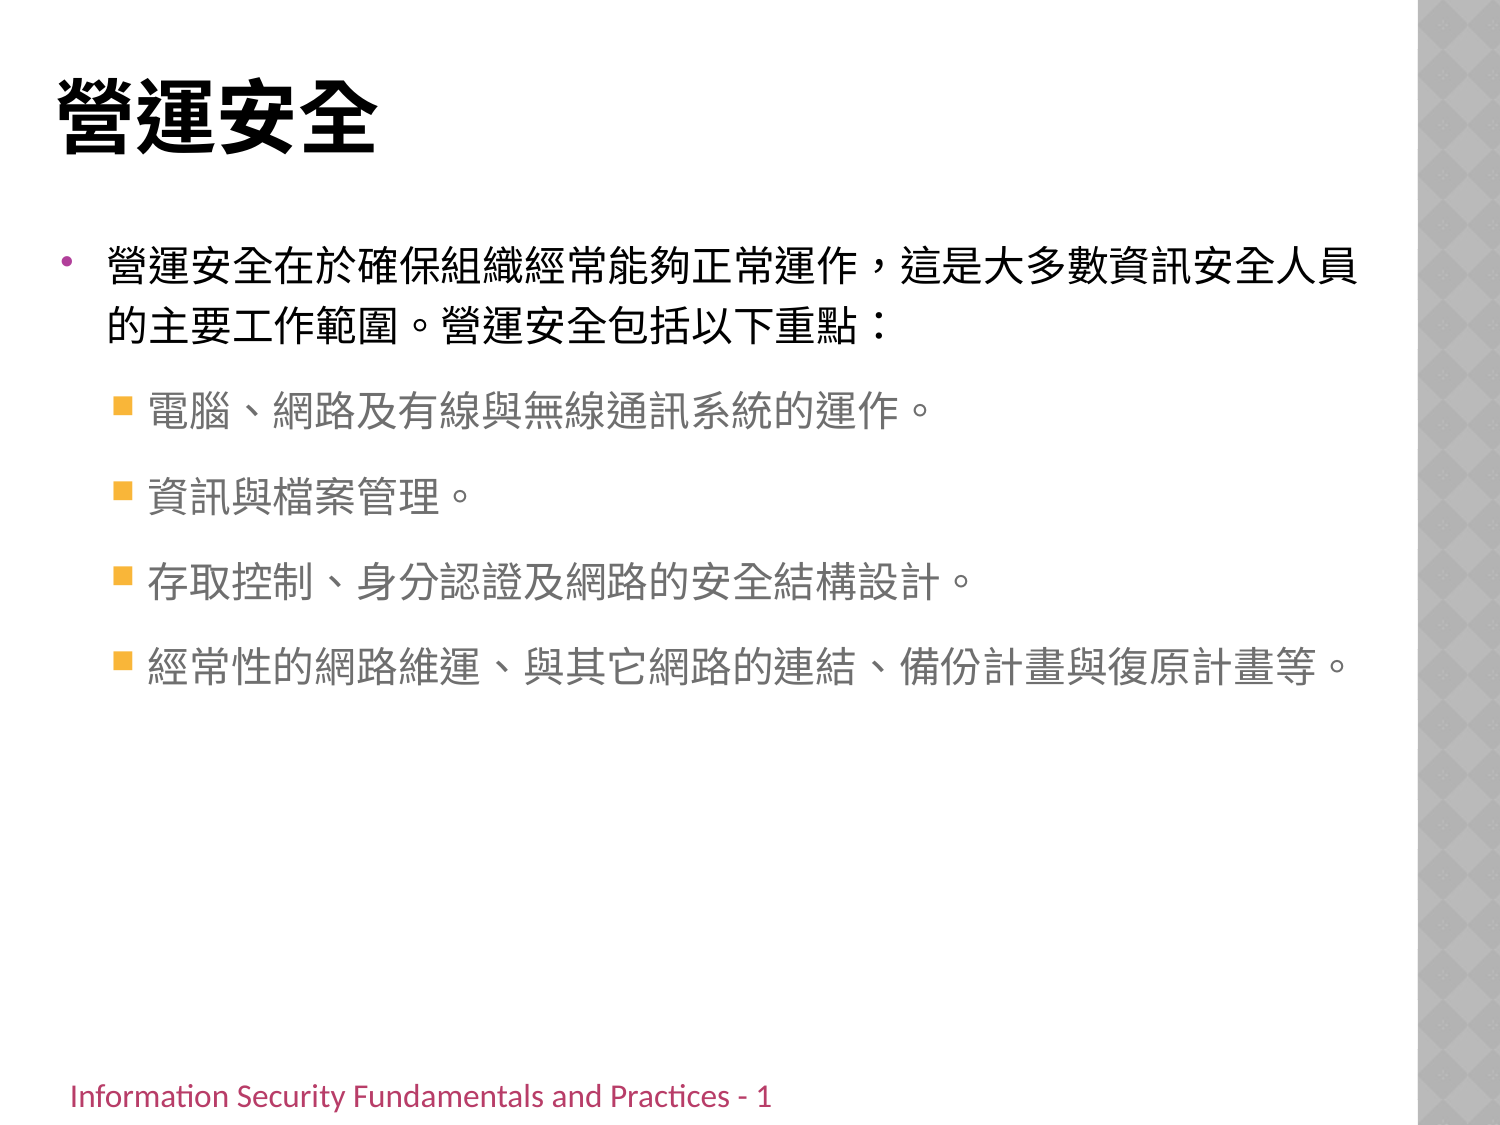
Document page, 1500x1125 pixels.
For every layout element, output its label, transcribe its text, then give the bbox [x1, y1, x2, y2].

list 營運安全在於確保組織經常能夠正常運作，這是大多數資訊安全人員的主要工作範圍。營運安全包括以下重點： 電腦、網路及有線與無線通訊系統的運作。 資訊與檔案管理。 存取控制、身分認證及網路的安全結構設計。 經常性的網路維運、與其它網路的連結、備份計畫與復原計畫等。 [46, 222, 1395, 1059]
title 營運安全 [46, 52, 1395, 164]
